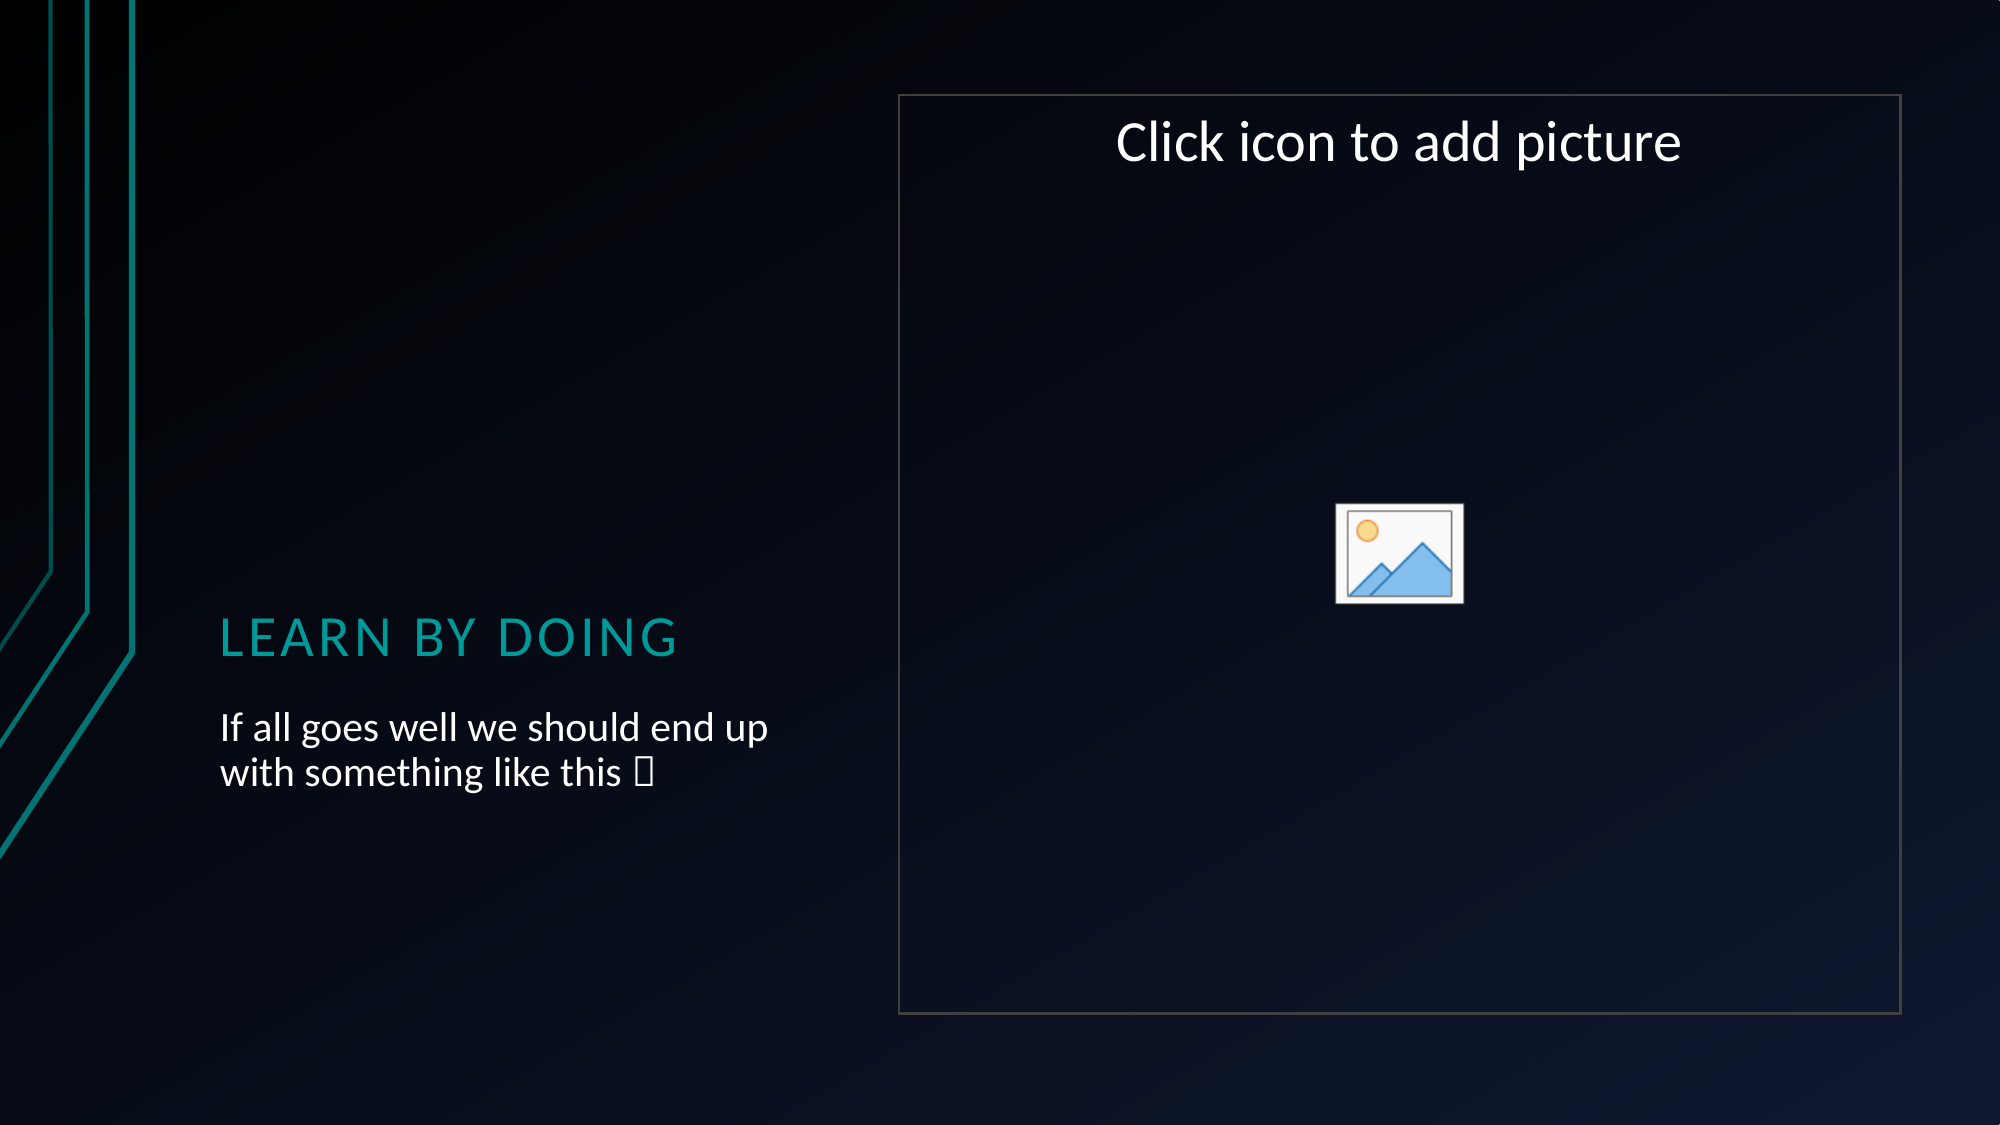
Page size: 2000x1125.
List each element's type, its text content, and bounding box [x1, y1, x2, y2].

list If all goes well we should end up with something like this  [199, 695, 867, 1013]
title Learn by doing [199, 279, 867, 680]
picture [899, 95, 1900, 1013]
